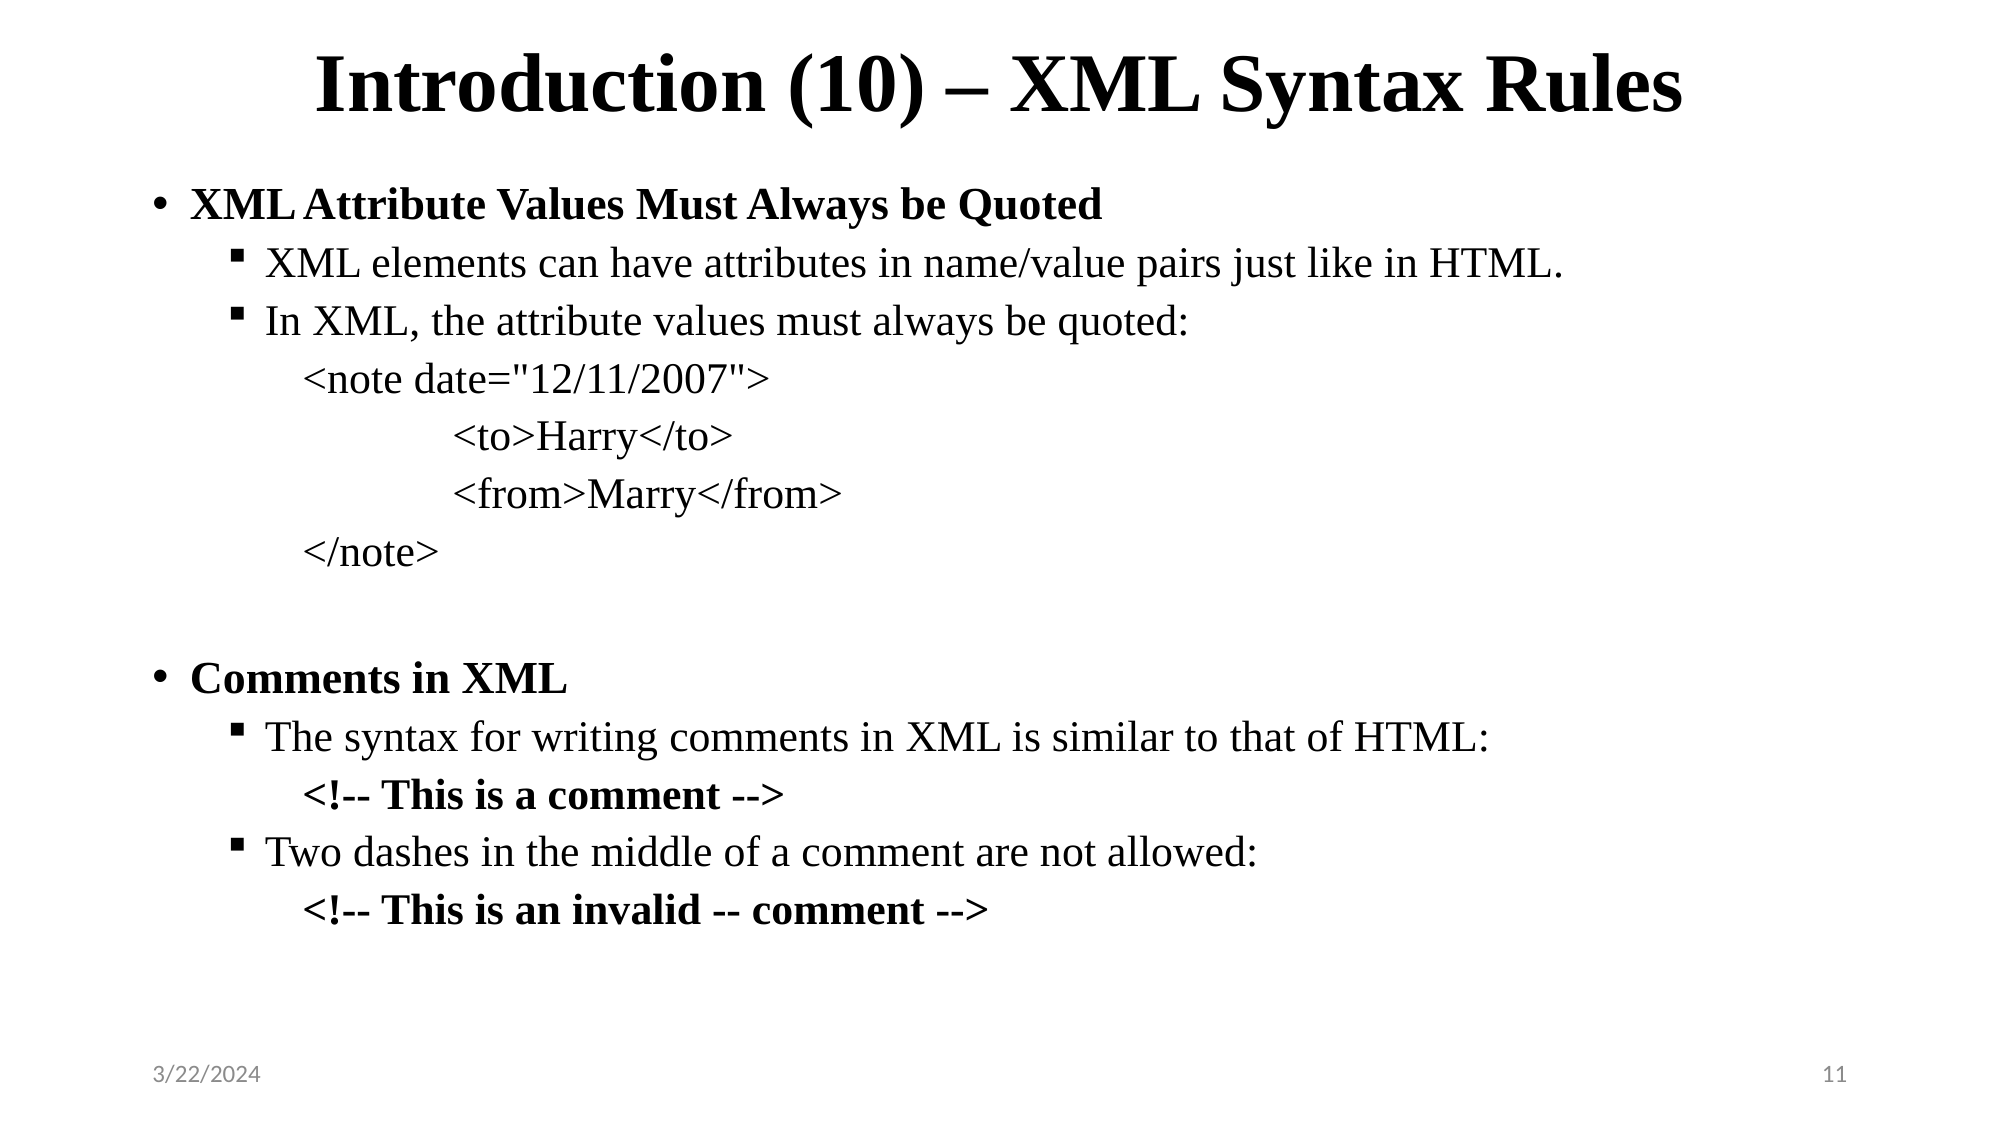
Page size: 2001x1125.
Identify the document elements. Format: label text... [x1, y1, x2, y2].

slide_number 11 [1412, 1042, 1863, 1103]
list XML Attribute Values Must Always be Quoted XML elements can have attributes in name/value pairs just like in HTML. In XML, the attribute values must always be quoted: <note date="12/11/2007"> <to>Harry</to> <from>Marry</from> </note> Comments in XML The syntax for writing comments in XML is similar to that of HTML: <!-- This is a comment --> Two dashes in the middle of a comment are not allowed: <!-- This is an invalid -- comment --> [137, 172, 1863, 996]
title Introduction (10) – XML Syntax Rules [137, 22, 1863, 147]
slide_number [137, 1042, 588, 1103]
